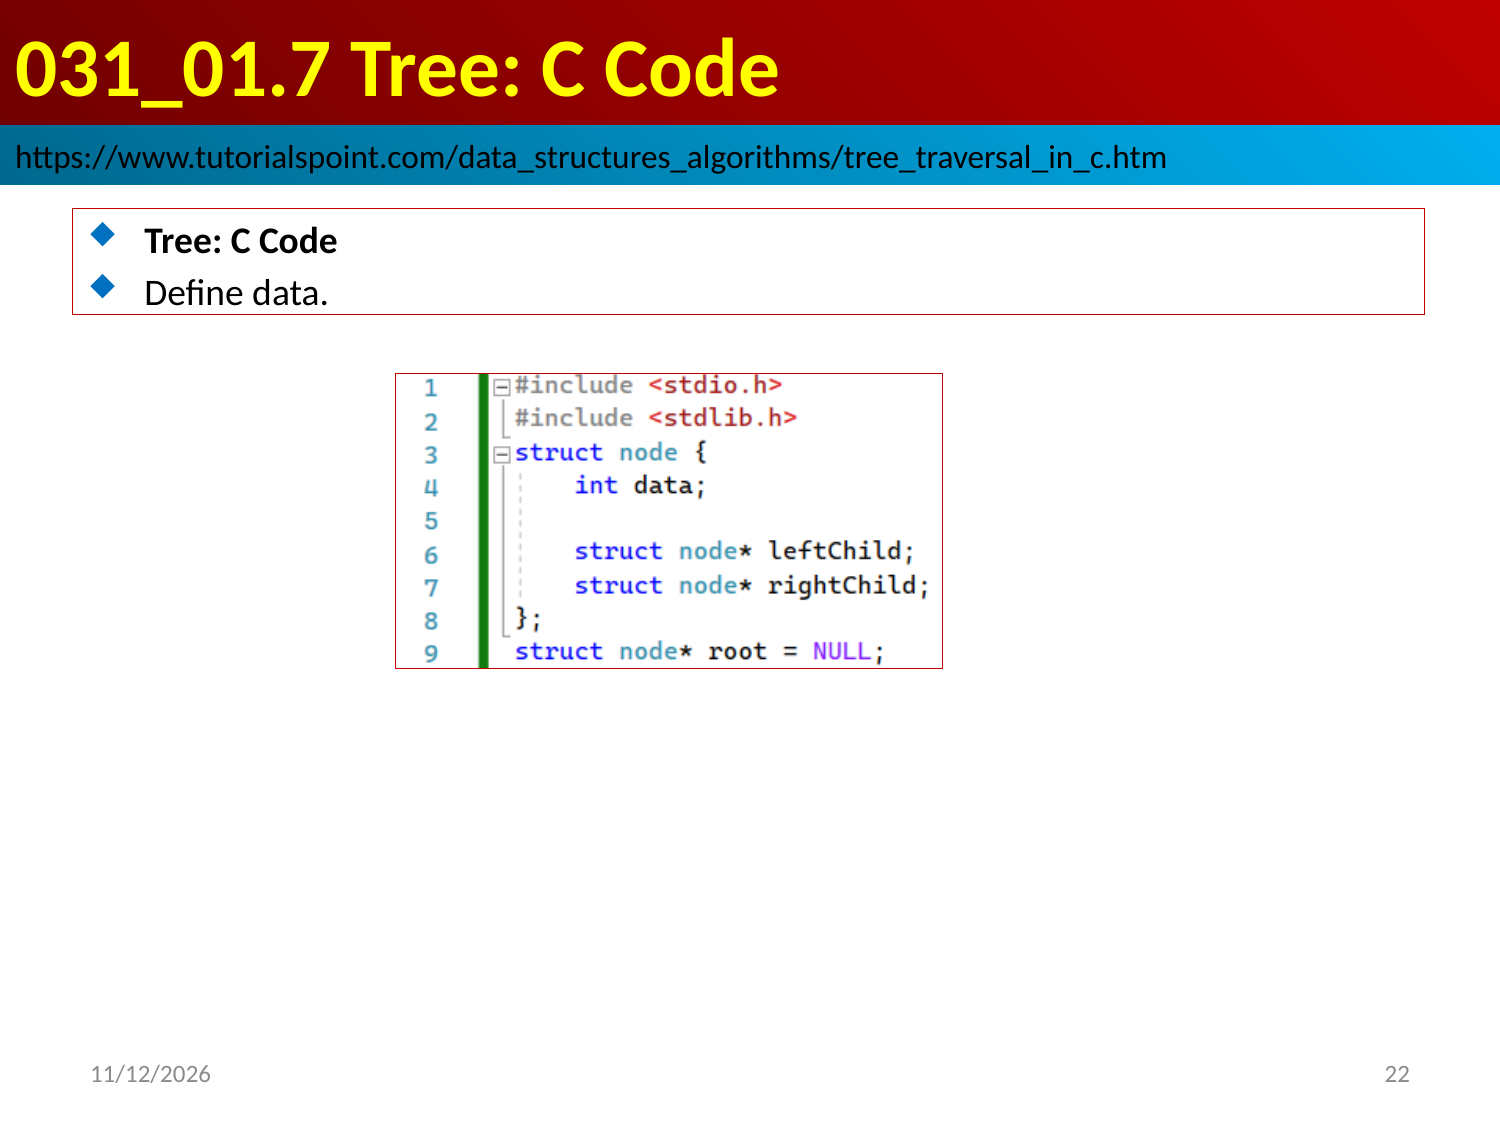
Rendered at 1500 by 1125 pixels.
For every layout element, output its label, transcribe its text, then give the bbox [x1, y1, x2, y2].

title 031_01.7 Tree: C Code [0, 0, 1500, 125]
subtitle Tree: C Code Define data. [72, 208, 1425, 315]
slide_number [75, 1042, 425, 1103]
text_box https://www.tutorialspoint.com/data_structures_algorithms/tree_traversal_in_c.htm [0, 125, 1500, 185]
slide_number 22 [1074, 1042, 1425, 1103]
picture [395, 373, 943, 670]
